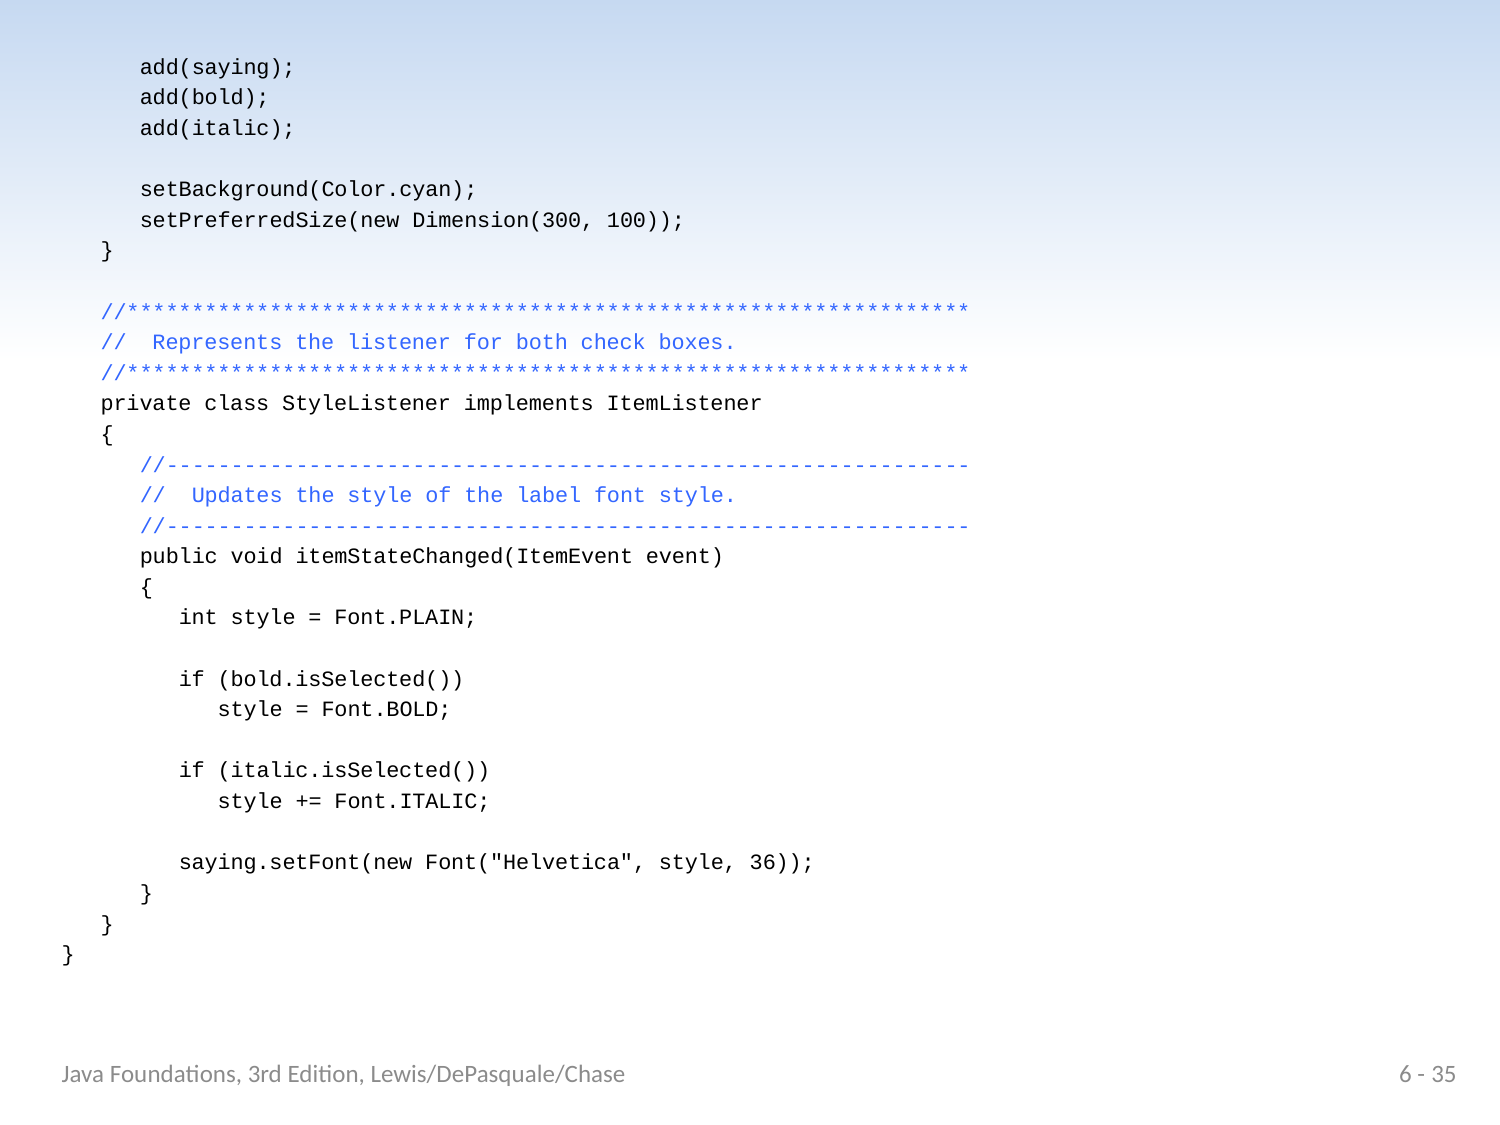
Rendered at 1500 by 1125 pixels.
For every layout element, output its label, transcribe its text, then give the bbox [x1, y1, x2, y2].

list add(saying); add(bold); add(italic); setBackground(Color.cyan); setPreferredSize(new Dimension(300, 100)); } //***************************************************************** // Represents the listener for both check boxes. //***************************************************************** private class StyleListener implements ItemListener { //-------------------------------------------------------------- // Updates the style of the label font style. //-------------------------------------------------------------- public void itemStateChanged(ItemEvent event) { int style = Font.PLAIN; if (bold.isSelected()) style = Font.BOLD; if (italic.isSelected()) style += Font.ITALIC; saying.setFont(new Font("Helvetica", style, 36)); } } } [46, 45, 1473, 1043]
slide_number 6 - 35 [1122, 1042, 1472, 1103]
footer Java Foundations, 3rd Edition, Lewis/DePasquale/Chase [46, 1042, 1122, 1103]
